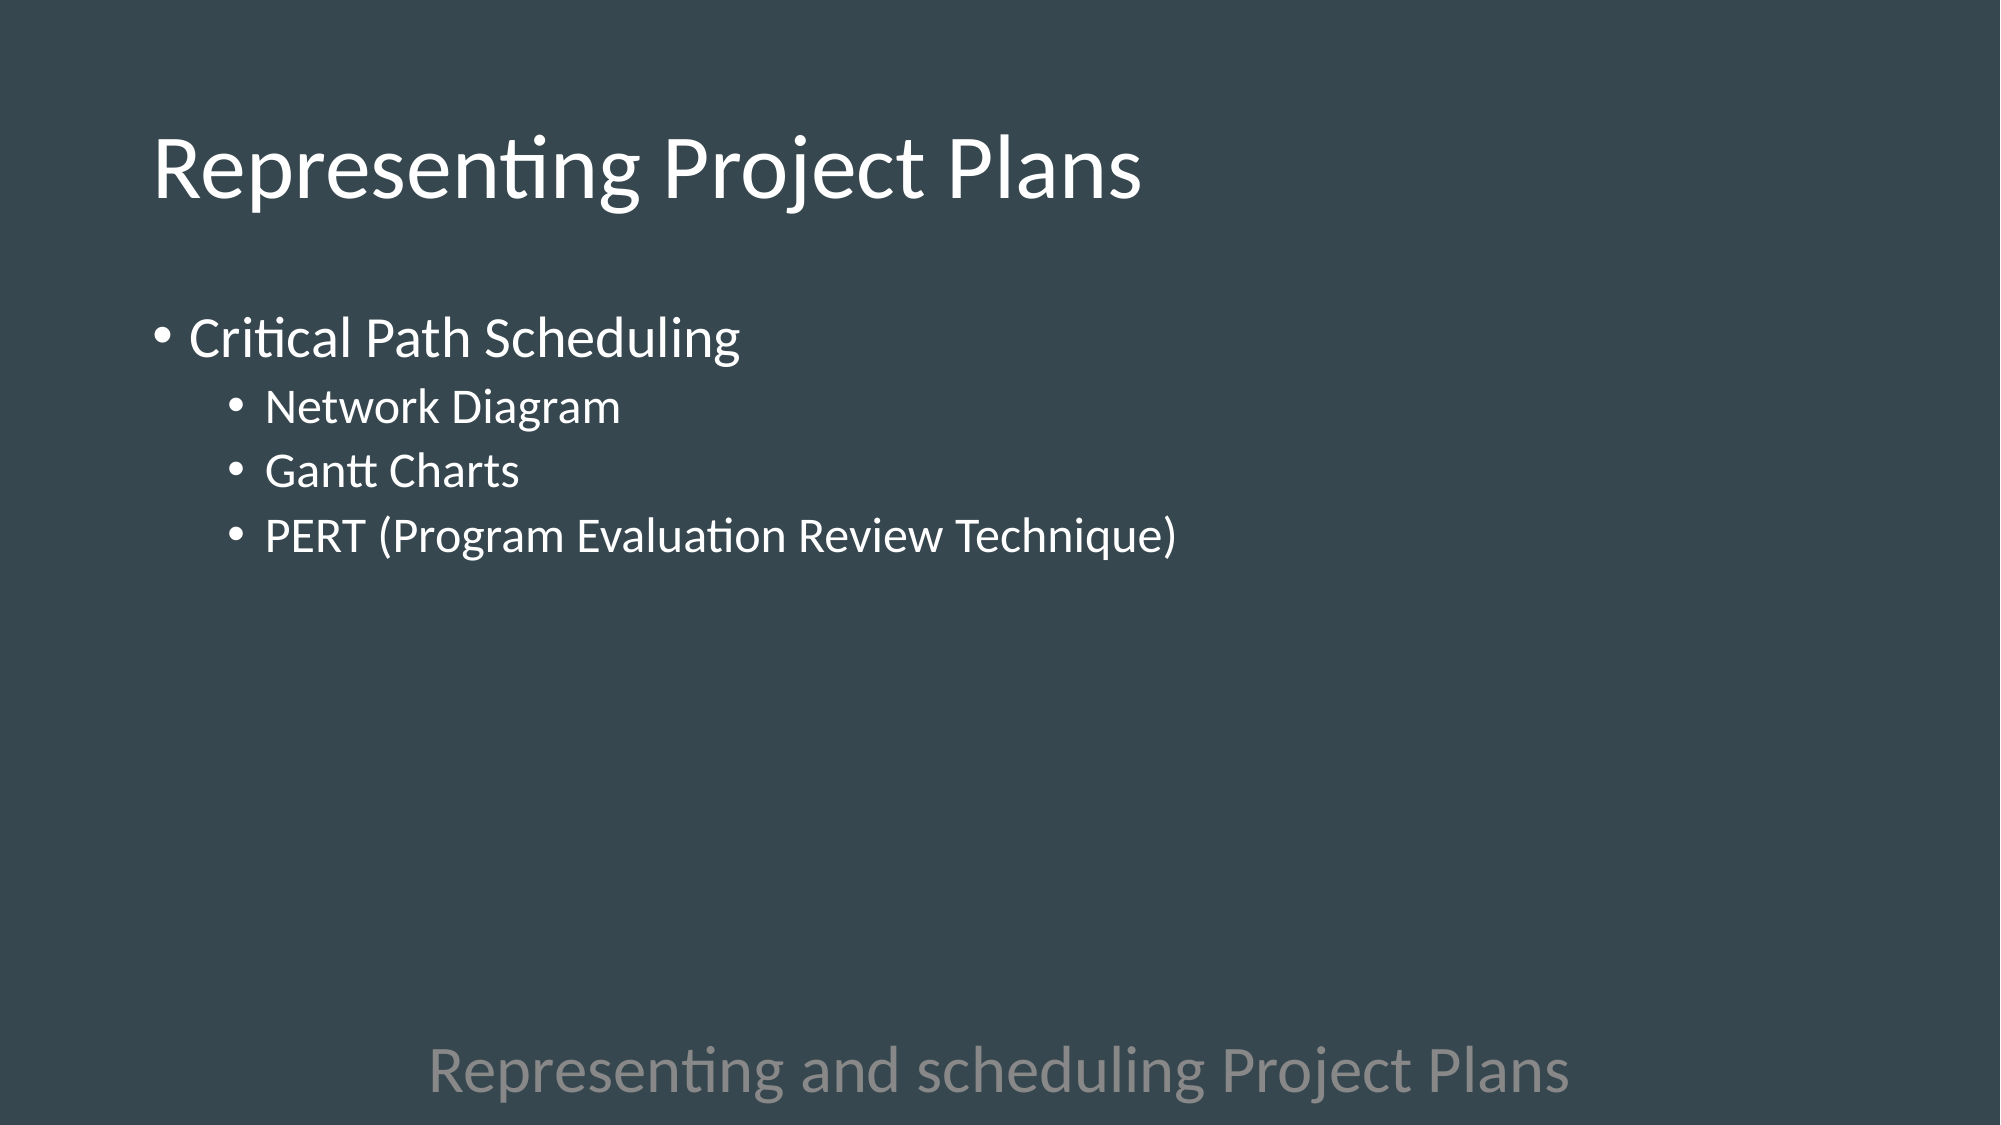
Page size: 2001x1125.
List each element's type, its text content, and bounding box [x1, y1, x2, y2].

title Representing Project Plans [137, 59, 1863, 278]
list Critical Path Scheduling Network Diagram Gantt Charts PERT (Program Evaluation Review Technique) [137, 299, 1863, 1014]
footer Representing and scheduling Project Plans [399, 1035, 1600, 1096]
